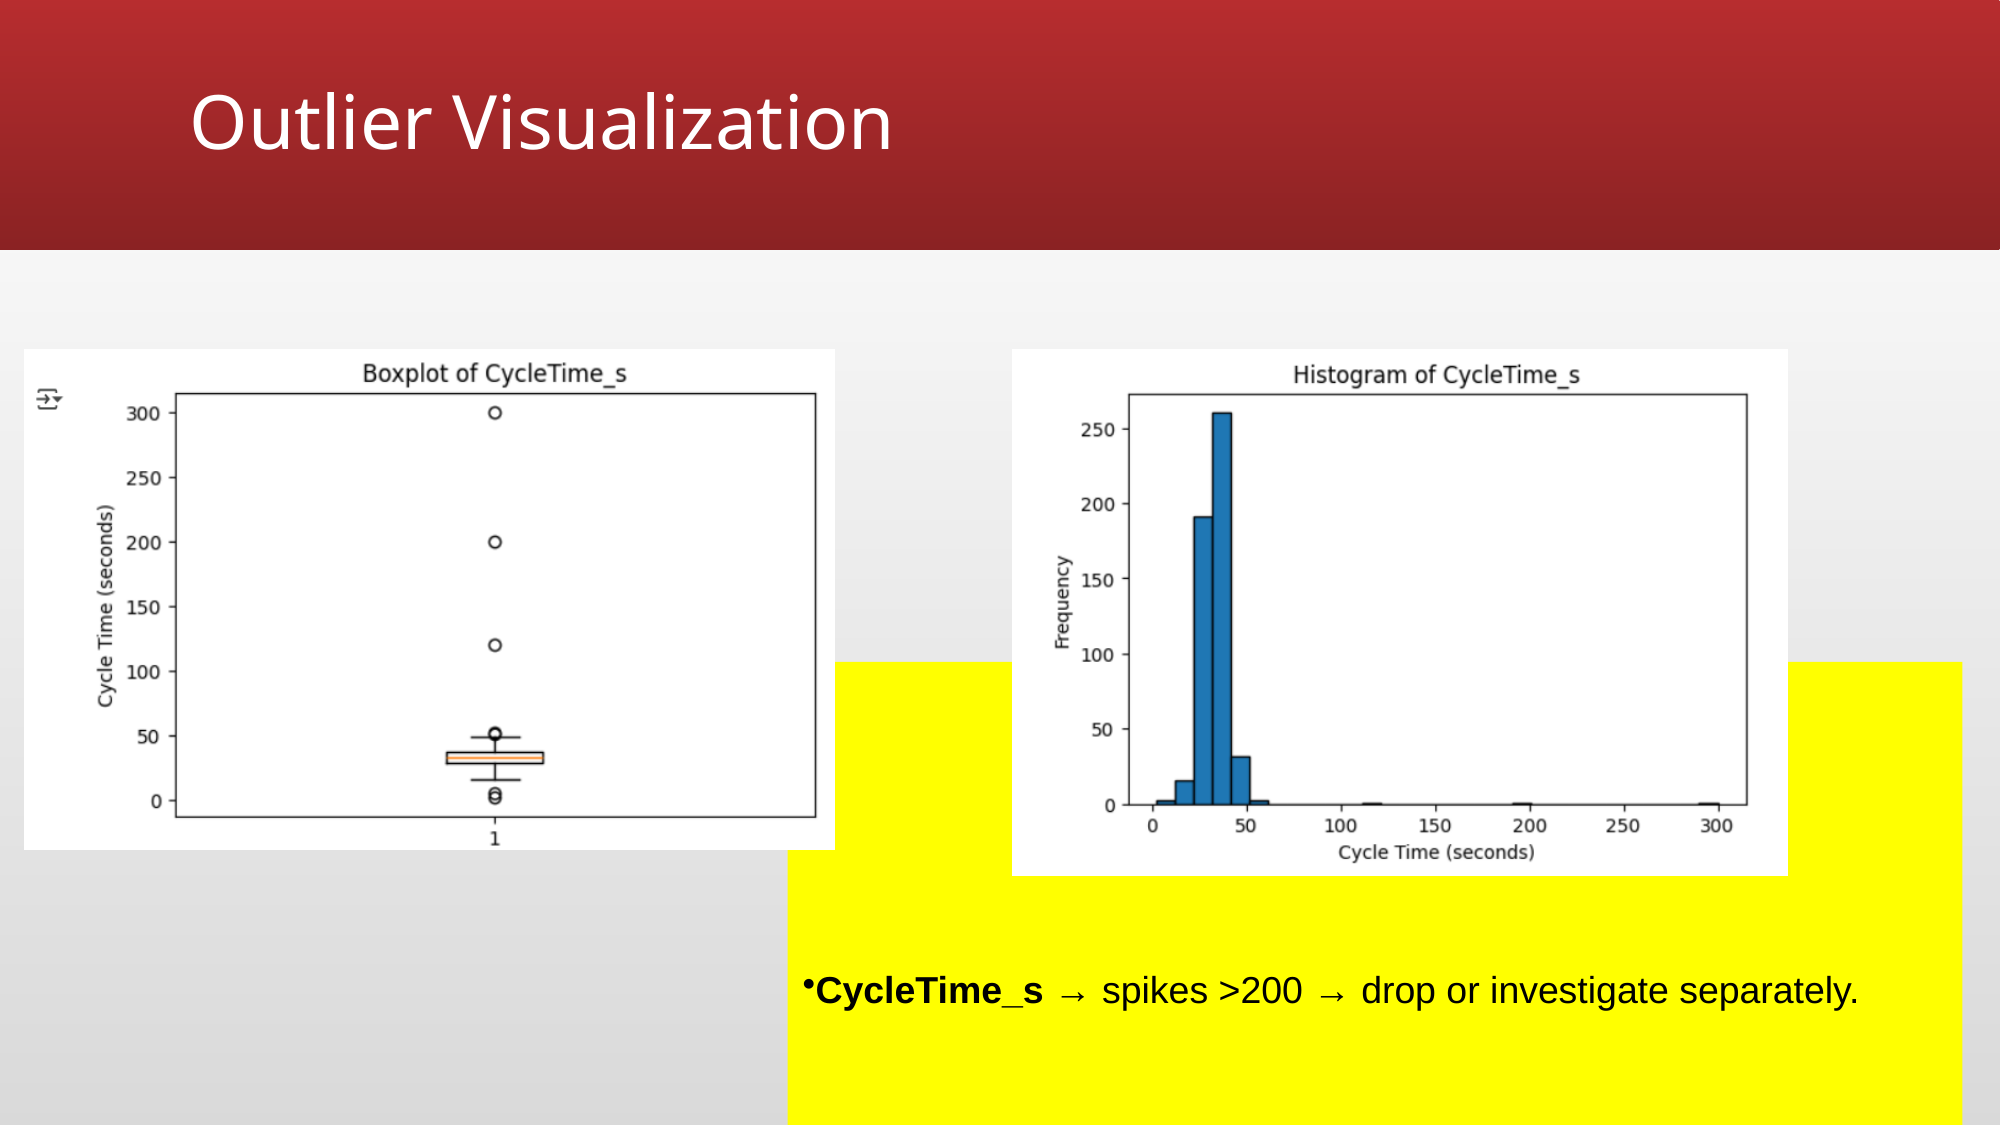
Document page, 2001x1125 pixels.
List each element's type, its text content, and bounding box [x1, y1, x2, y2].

picture [1012, 349, 1788, 876]
picture [24, 349, 835, 851]
title Outlier Visualization [174, 16, 1825, 234]
list CycleTime_s → spikes >200 → drop or investigate separately. [787, 661, 1963, 1125]
